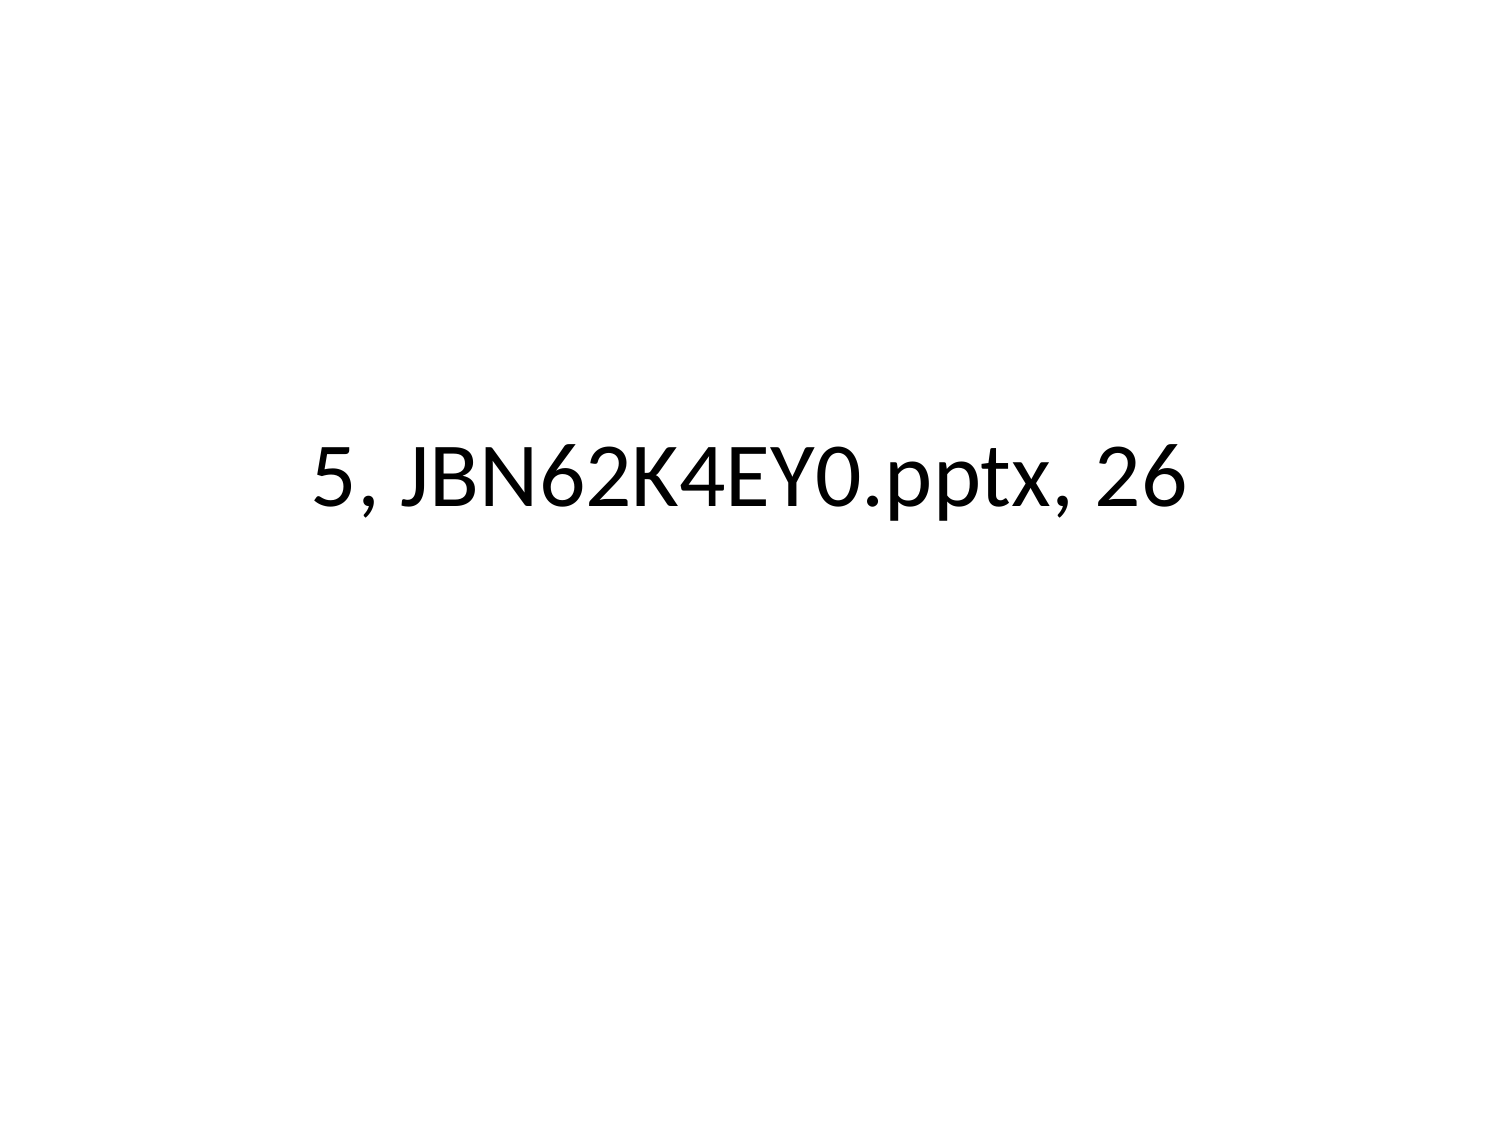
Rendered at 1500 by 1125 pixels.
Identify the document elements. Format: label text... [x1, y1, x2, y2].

title 5, JBN62K4EY0.pptx, 26 [112, 349, 1388, 591]
